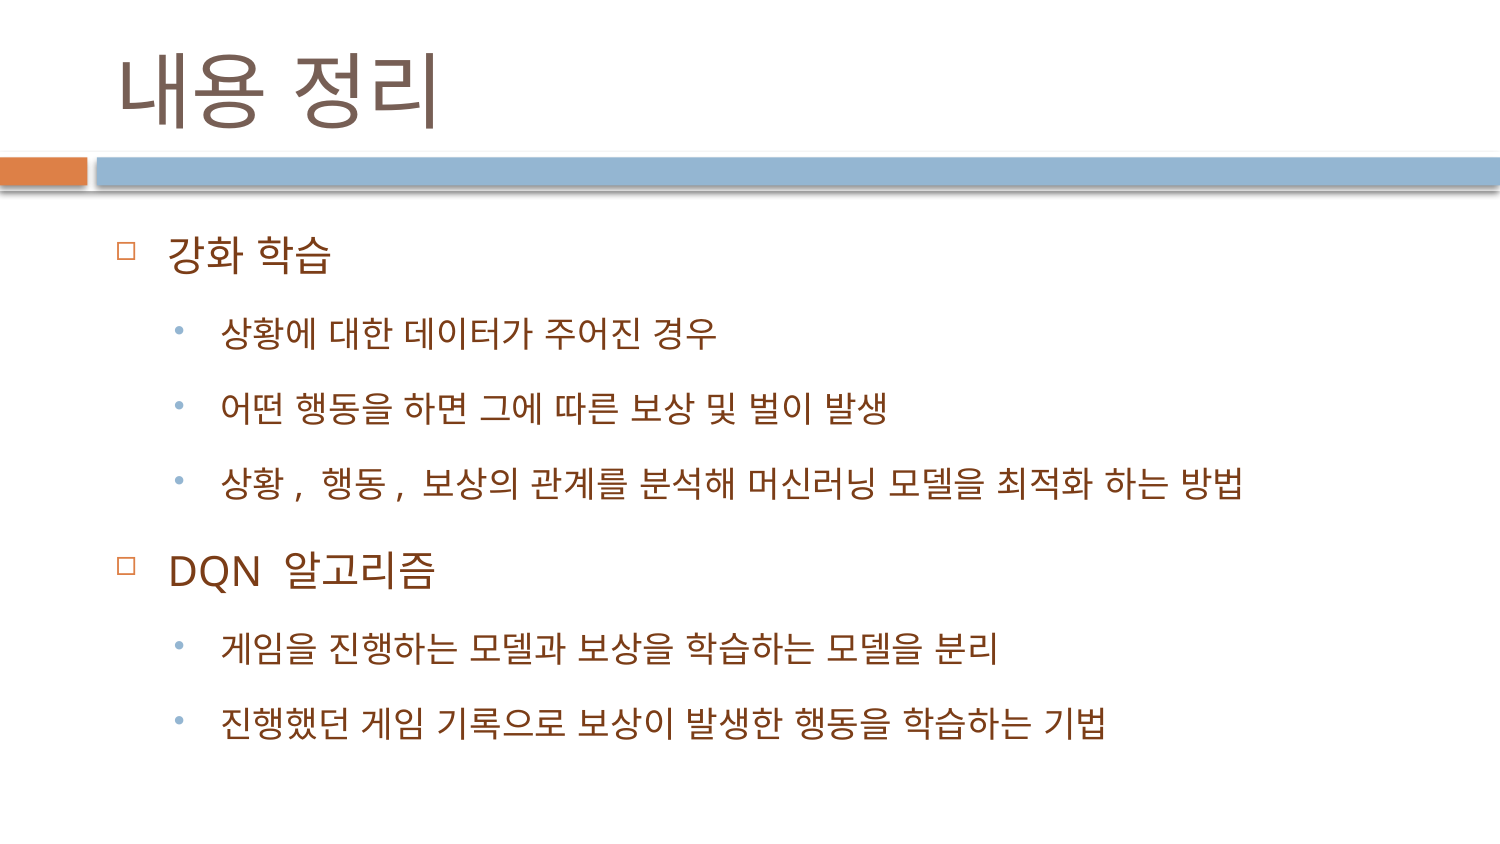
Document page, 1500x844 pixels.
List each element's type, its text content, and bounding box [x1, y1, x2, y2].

list 강화 학습 상황에 대한 데이터가 주어진 경우 어떤 행동을 하면 그에 따른 보상 및 벌이 발생 상황, 행동, 보상의 관계를 분석해 머신러닝 모델을 최적화 하는 방법 DQN 알고리즘 게임을 진행하는 모델과 보상을 학습하는 모델을 분리 진행했던 게임 기록으로 보상이 발생한 행동을 학습하는 기법 [100, 196, 1500, 750]
title 내용 정리 [100, 28, 1438, 150]
